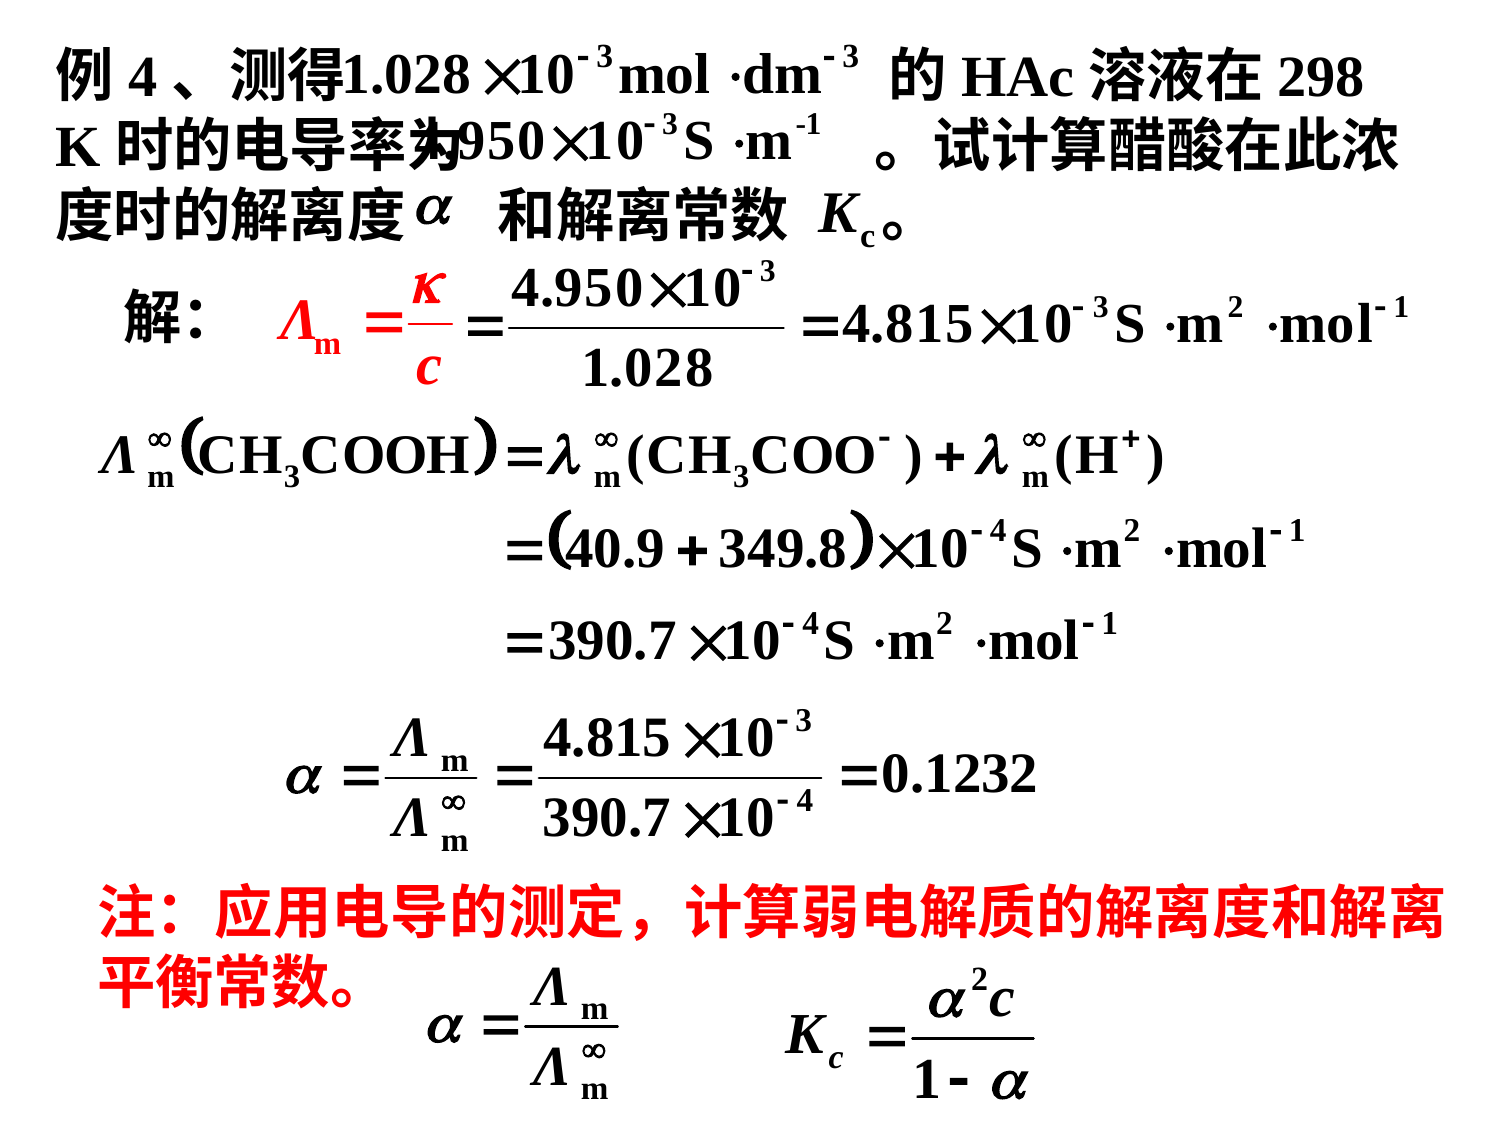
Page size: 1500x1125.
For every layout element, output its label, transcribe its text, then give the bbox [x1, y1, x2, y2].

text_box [277, 692, 1048, 864]
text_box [267, 245, 463, 394]
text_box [806, 173, 886, 243]
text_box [407, 96, 832, 174]
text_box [454, 243, 1420, 398]
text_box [407, 184, 466, 238]
text_box 解： [108, 273, 255, 358]
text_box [88, 412, 1178, 501]
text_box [773, 952, 1045, 1112]
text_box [419, 947, 628, 1113]
text_box 例4、测得 的HAc溶液在298 K时的电导率为 。试计算醋酸在此浓度时的解离度 和解离常数 。 [41, 31, 806, 256]
text_box 例4、测得 的HAc溶液在298 K时的电导率为 。试计算醋酸在此浓度时的解离度 和解离常数 。 [832, 31, 1436, 256]
text_box 注：应用电导的测定，计算弱电解质的解离度和解离 平衡常数。 [82, 867, 1500, 1023]
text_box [336, 30, 869, 108]
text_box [493, 502, 1317, 674]
